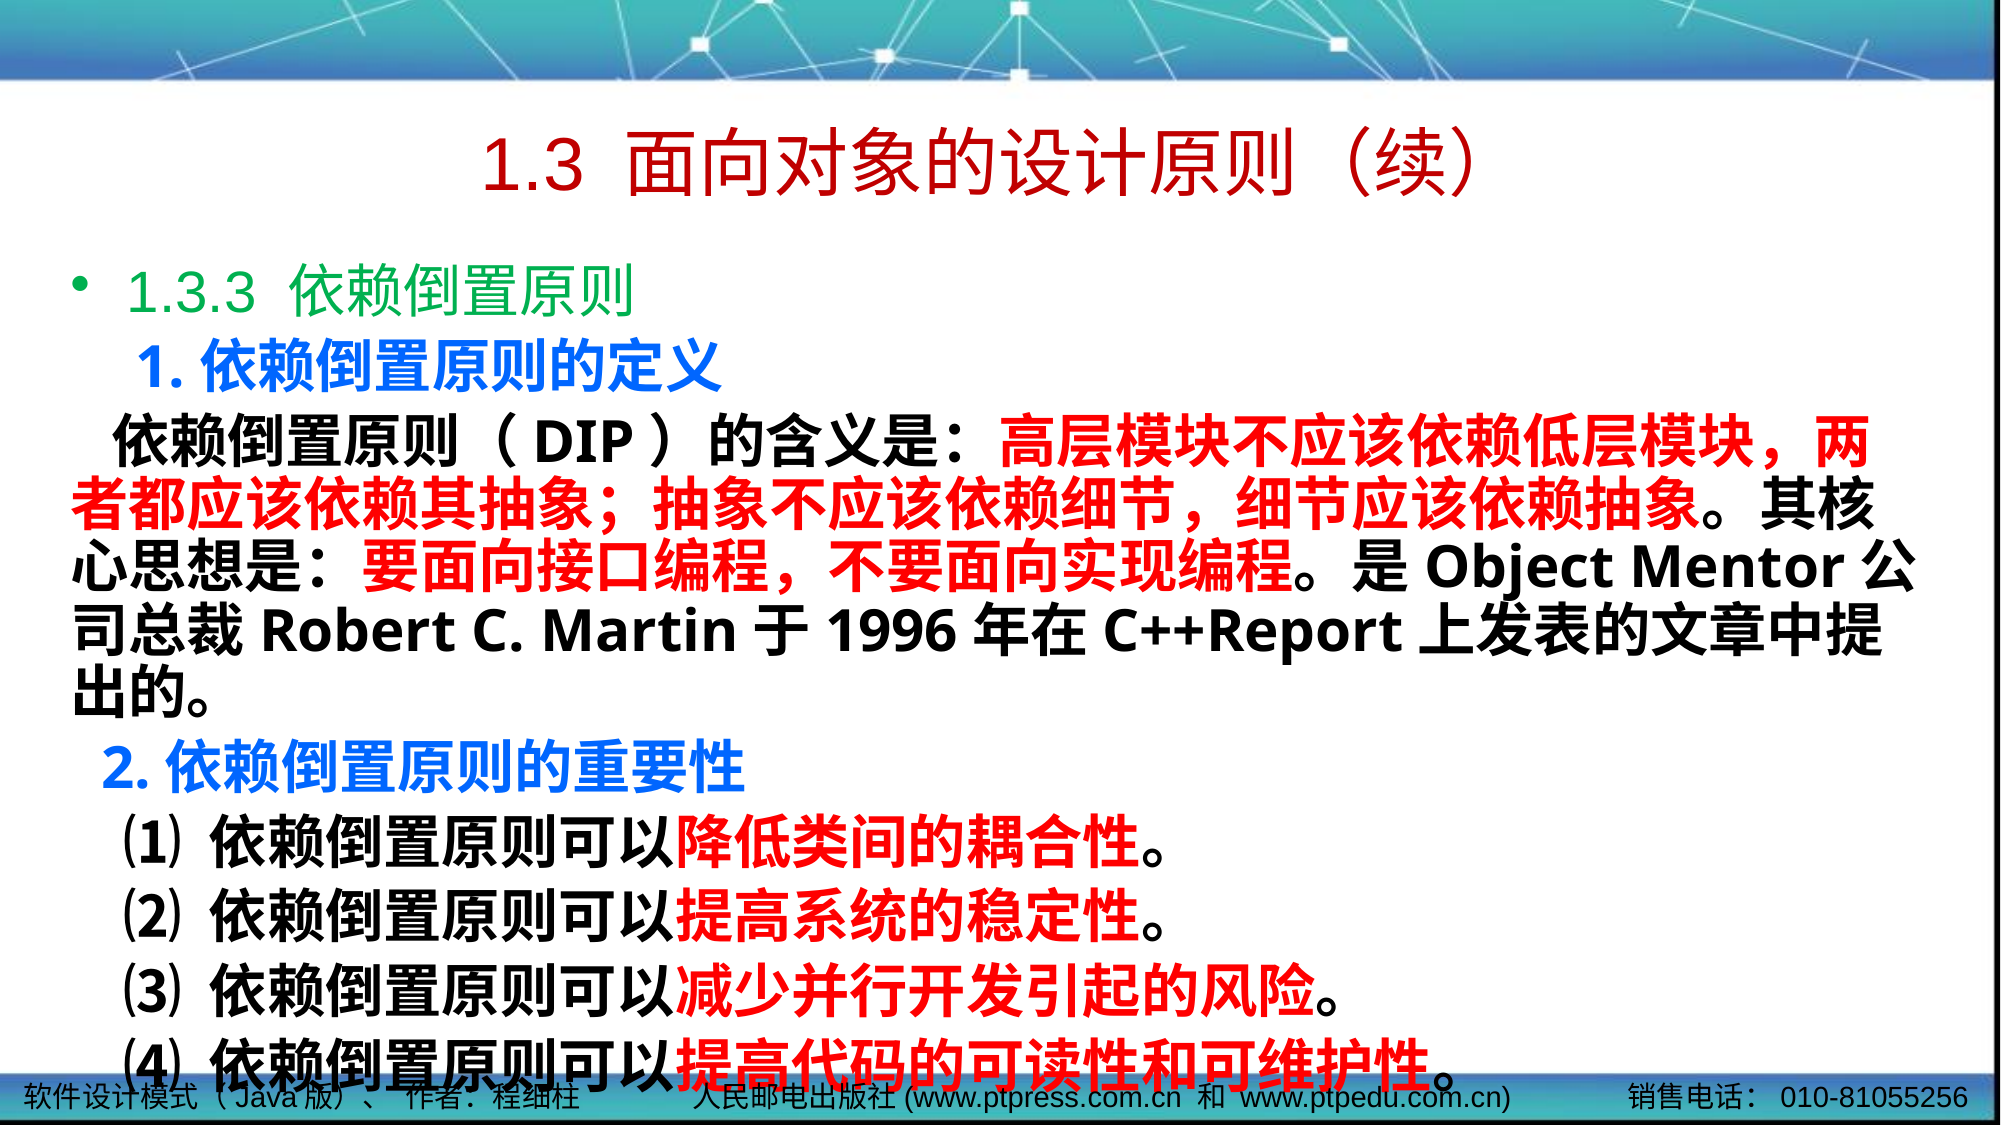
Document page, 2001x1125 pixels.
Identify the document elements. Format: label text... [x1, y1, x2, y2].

footer 人民邮电出版社(www.ptpress.com.cn 和 www.ptpedu.com.cn) [647, 1071, 1557, 1125]
slide_number 销售电话：010-81055256 [1557, 1071, 1984, 1125]
slide_number 软件设计模式（Java版）、 作者：程细柱 [8, 1071, 647, 1125]
picture [0, 0, 2001, 1125]
list 1.3.3 依赖倒置原则 1.依赖倒置原则的定义 依赖倒置原则（DIP）的含义是：高层模块不应该依赖低层模块，两者都应该依赖其抽象；抽象不应该依赖细节，细节应该依赖抽象。其核心思想是：要面向接口编程，不要面向实现编程。是Object Mentor公司总裁Robert C. Martin于1996年在C++Report上发表的文章中提出的。 2.依赖倒置原则的重要性 ⑴ 依赖倒置原则可以降低类间的耦合性。 ⑵ 依赖倒置原则可以提高系统的稳定性。 ⑶ 依赖倒置原则可以减少并行开发引起的风险。 ⑷ 依赖倒置原则可以提高代码的可读性和可维护性。 [55, 254, 1940, 1071]
title 1.3 面向对象的设计原则（续） [102, 101, 1903, 221]
